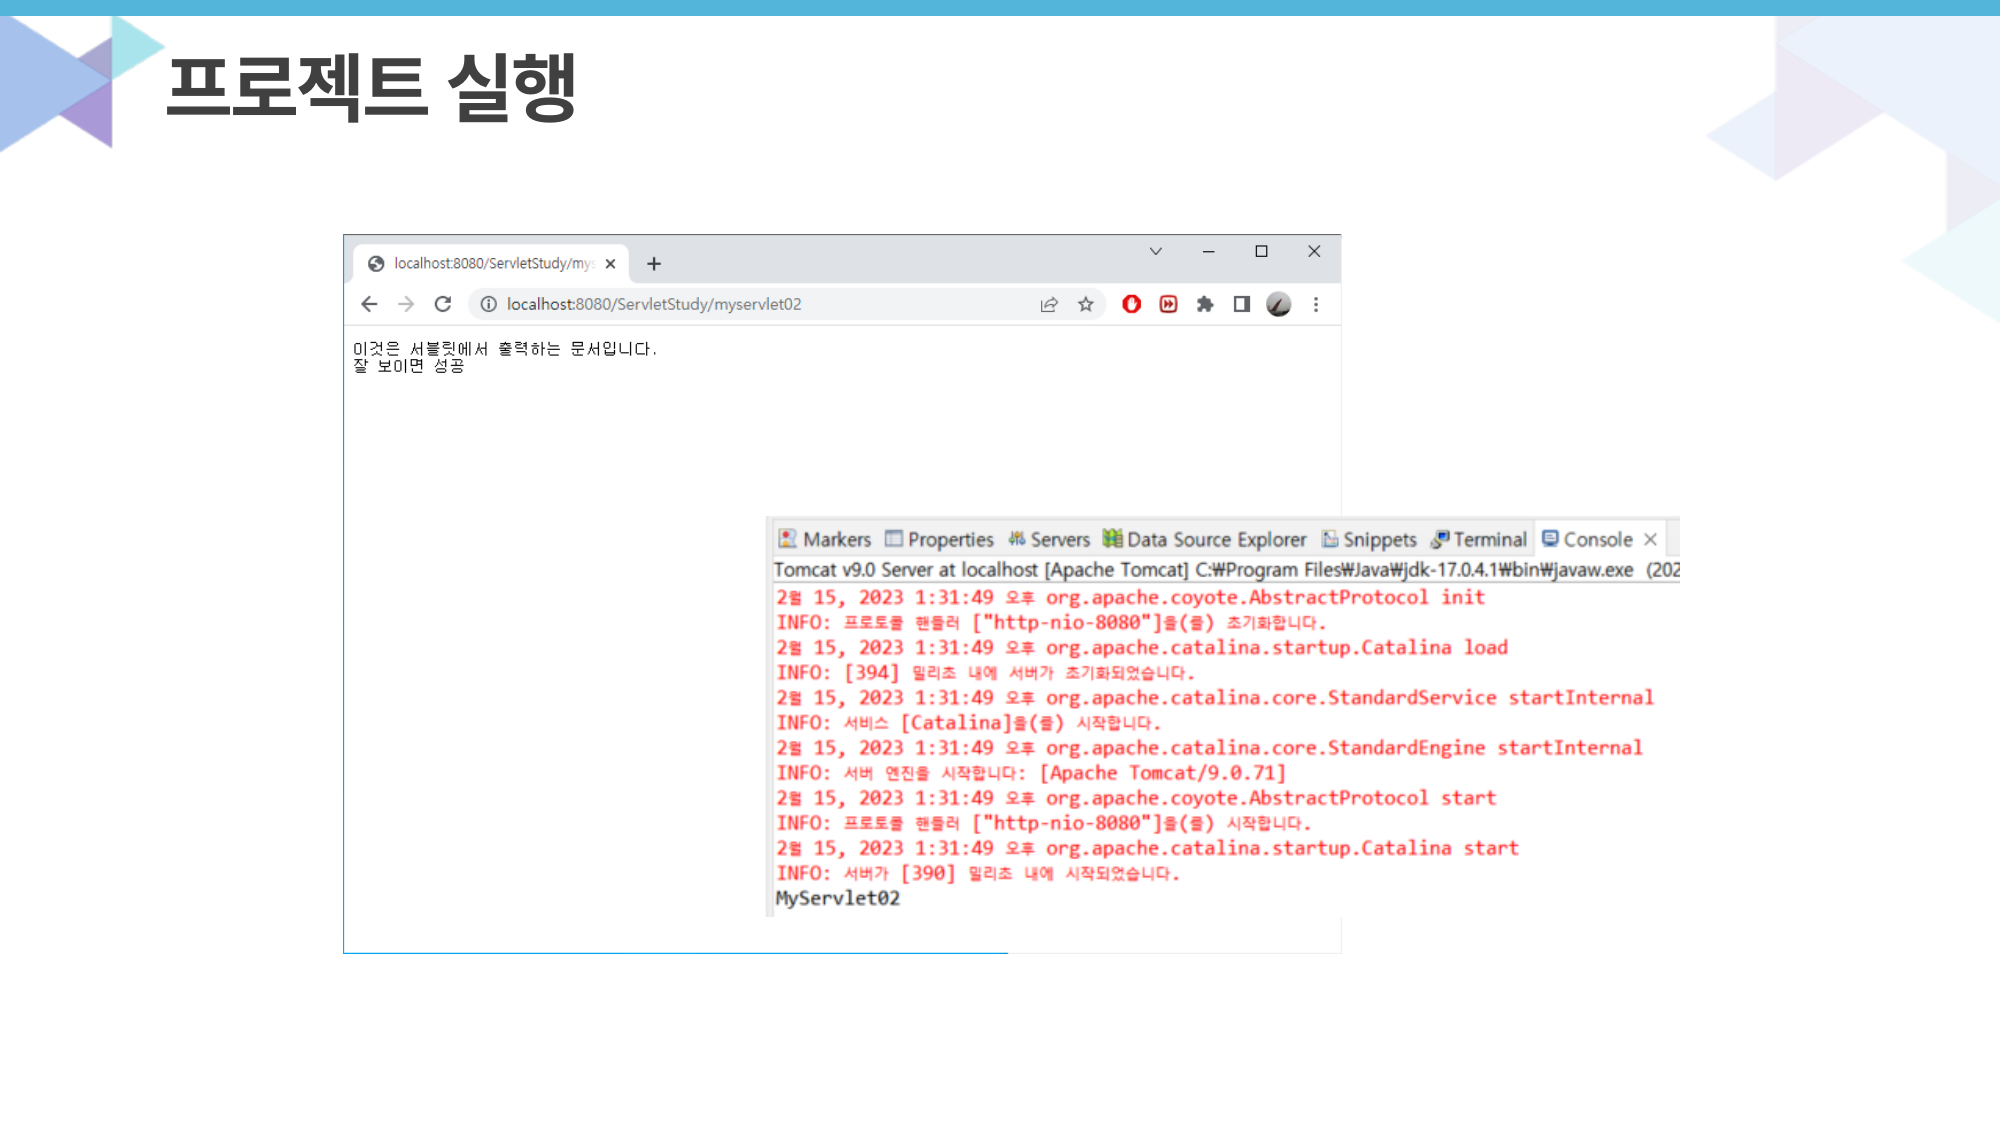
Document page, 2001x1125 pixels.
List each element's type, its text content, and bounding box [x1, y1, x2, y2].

title 프로젝트 실행 [149, 24, 1441, 149]
picture [0, 0, 2000, 955]
